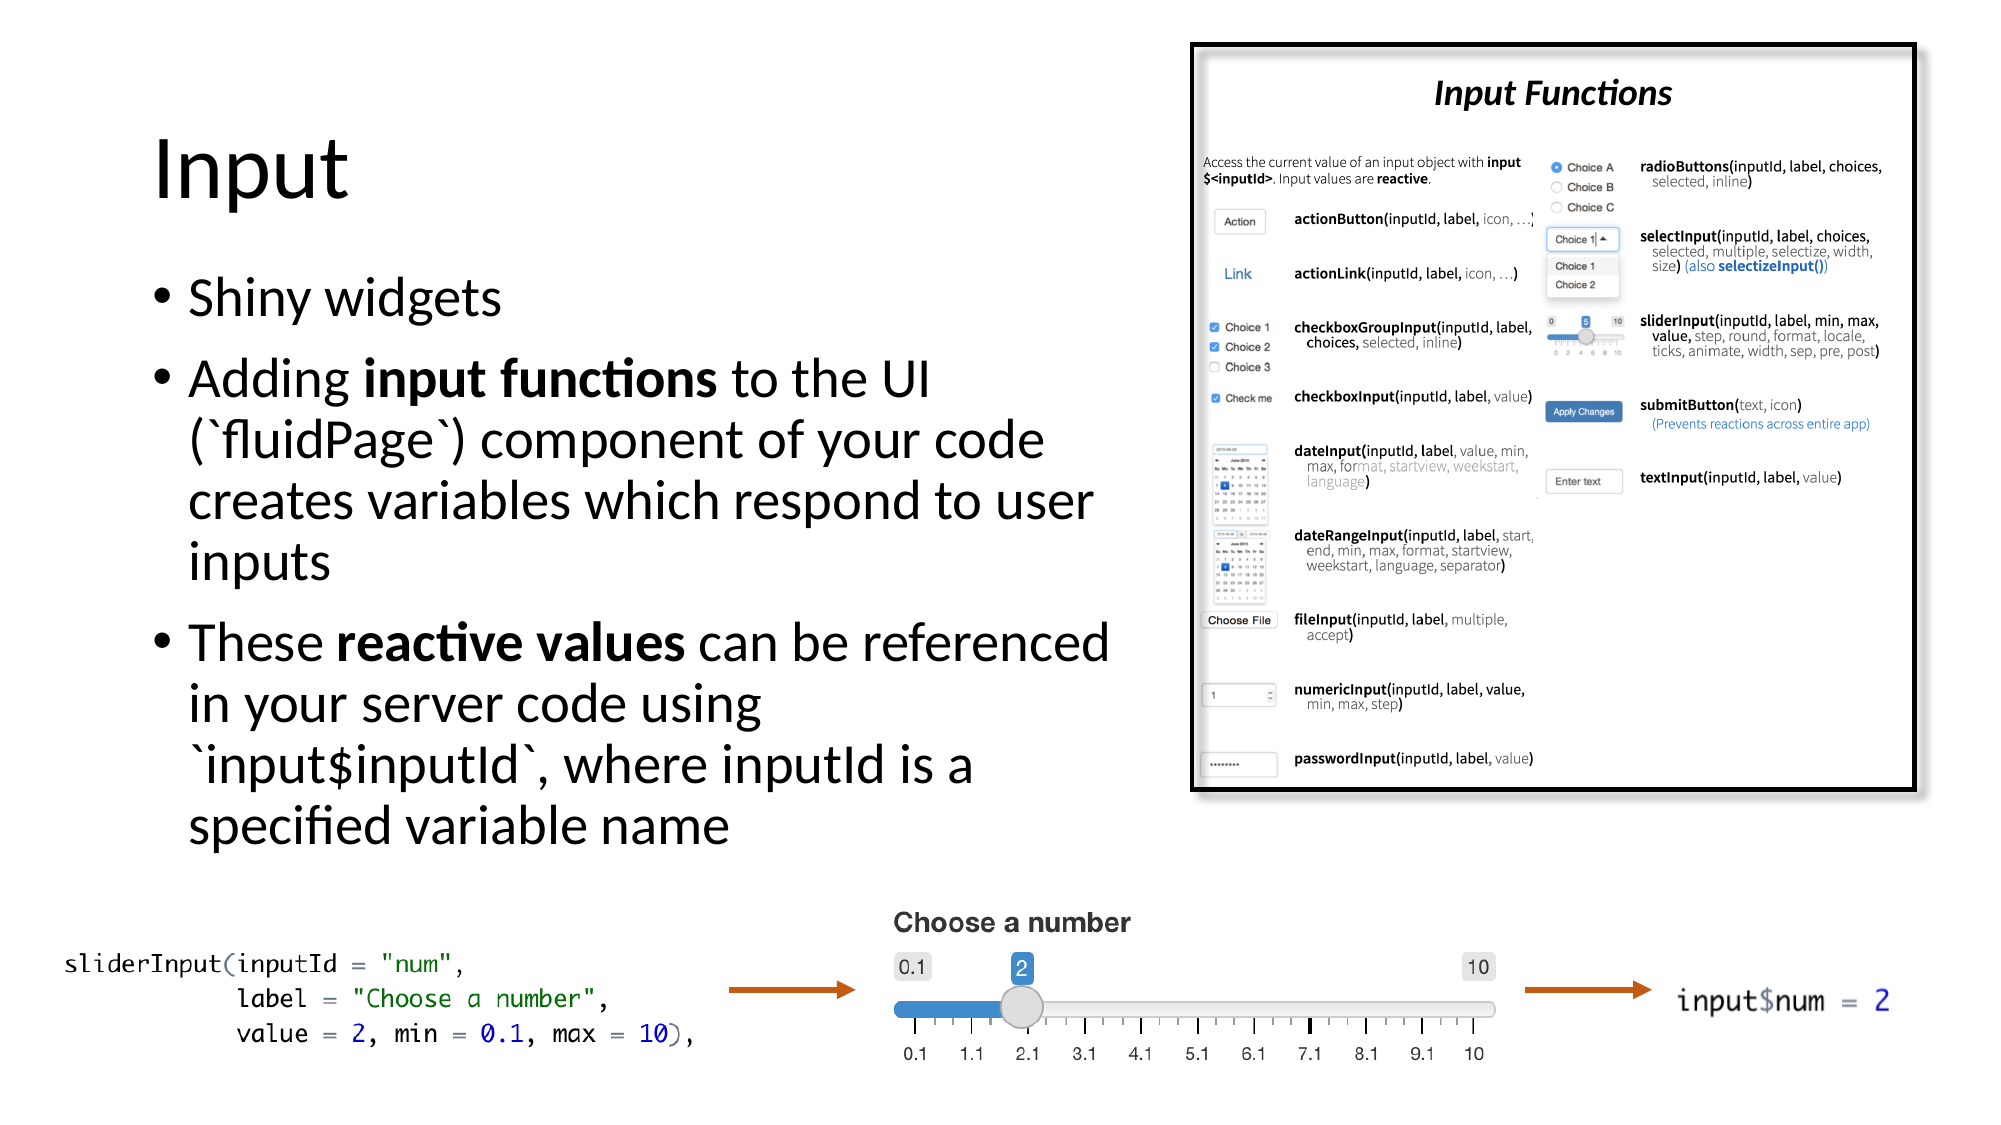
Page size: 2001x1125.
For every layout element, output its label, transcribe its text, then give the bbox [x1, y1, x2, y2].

text_box [1191, 43, 1916, 790]
picture [1191, 150, 1533, 790]
picture [1536, 150, 1882, 499]
list Shiny widgets Adding input functions to the UI (`fluidPage`) component of your code creates variables which respond to user inputs These reactive values can be referenced in your server code using `input$inputId`, where inputId is a specified variable name [137, 260, 1128, 865]
picture [1673, 977, 1915, 1024]
picture [61, 950, 708, 1051]
title Input [137, 59, 1191, 278]
picture [876, 904, 1525, 1076]
